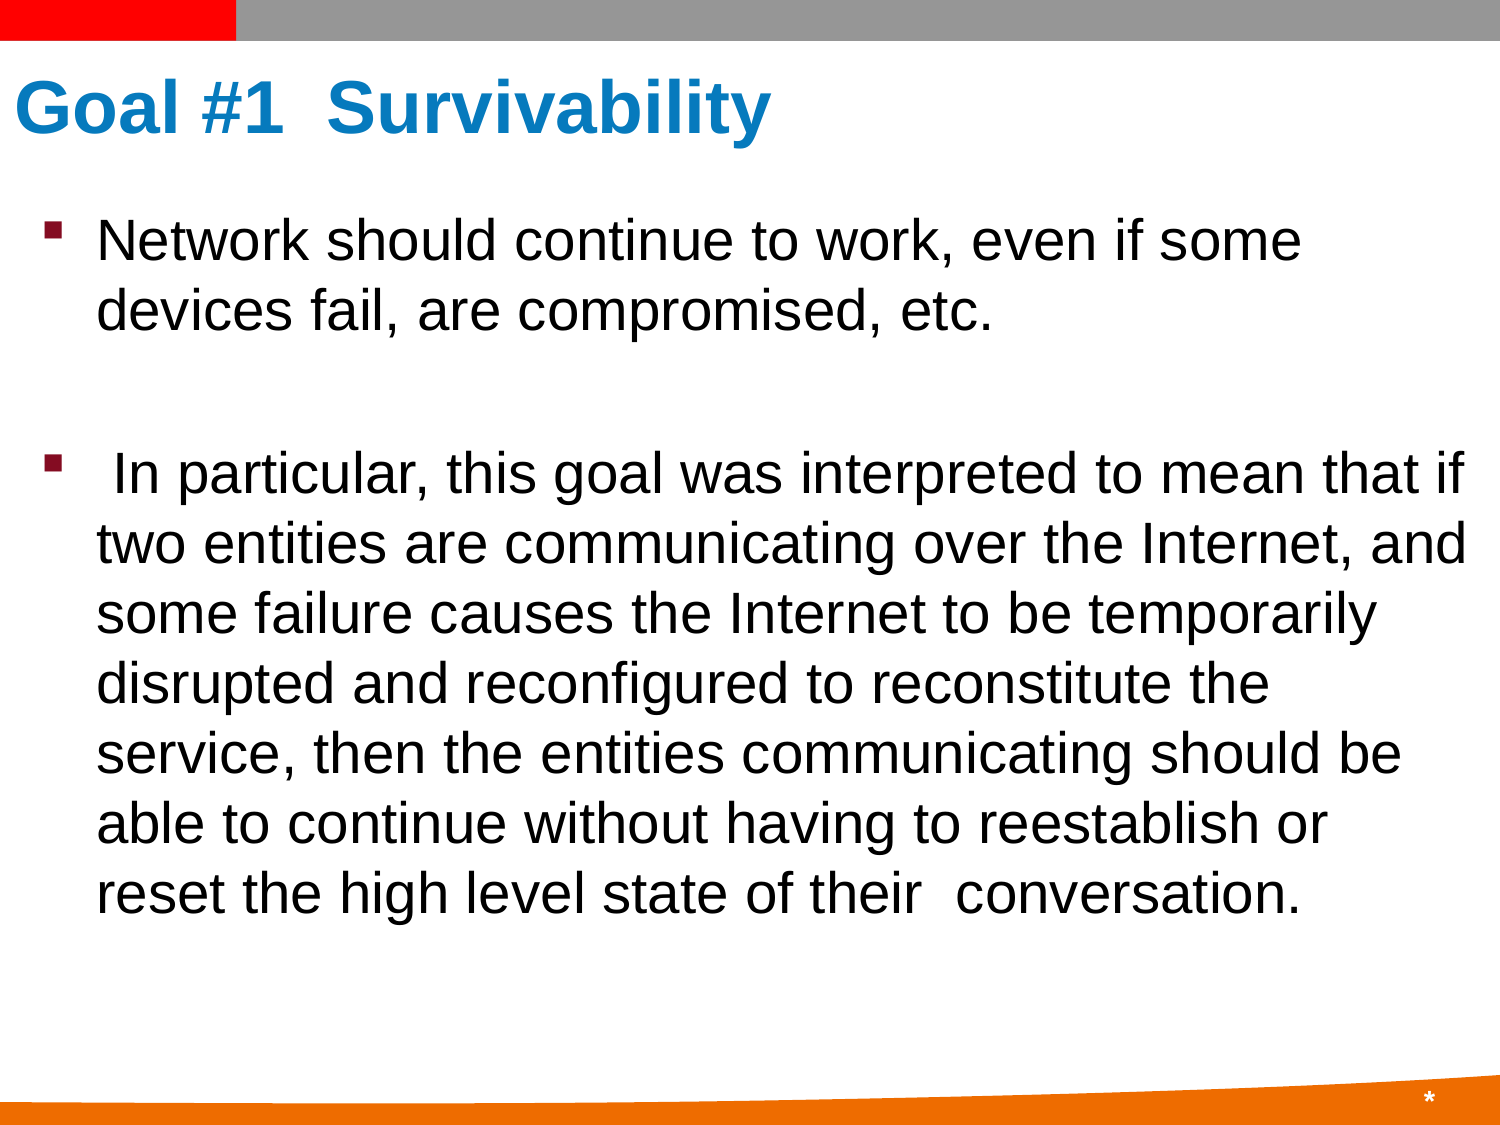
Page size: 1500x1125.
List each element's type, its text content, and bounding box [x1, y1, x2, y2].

list Network should continue to work, even if some devices fail, are compromised, etc. In particular, this goal was interpreted to mean that if two entities are communicating over the Internet, and some failure causes the Internet to be temporarily disrupted and reconfigured to reconstitute the service, then the entities communicating should be able to continue without having to reestablish or reset the high level state of their conversation. [24, 194, 1488, 1059]
title Goal #1 Survivability [0, 47, 1463, 160]
